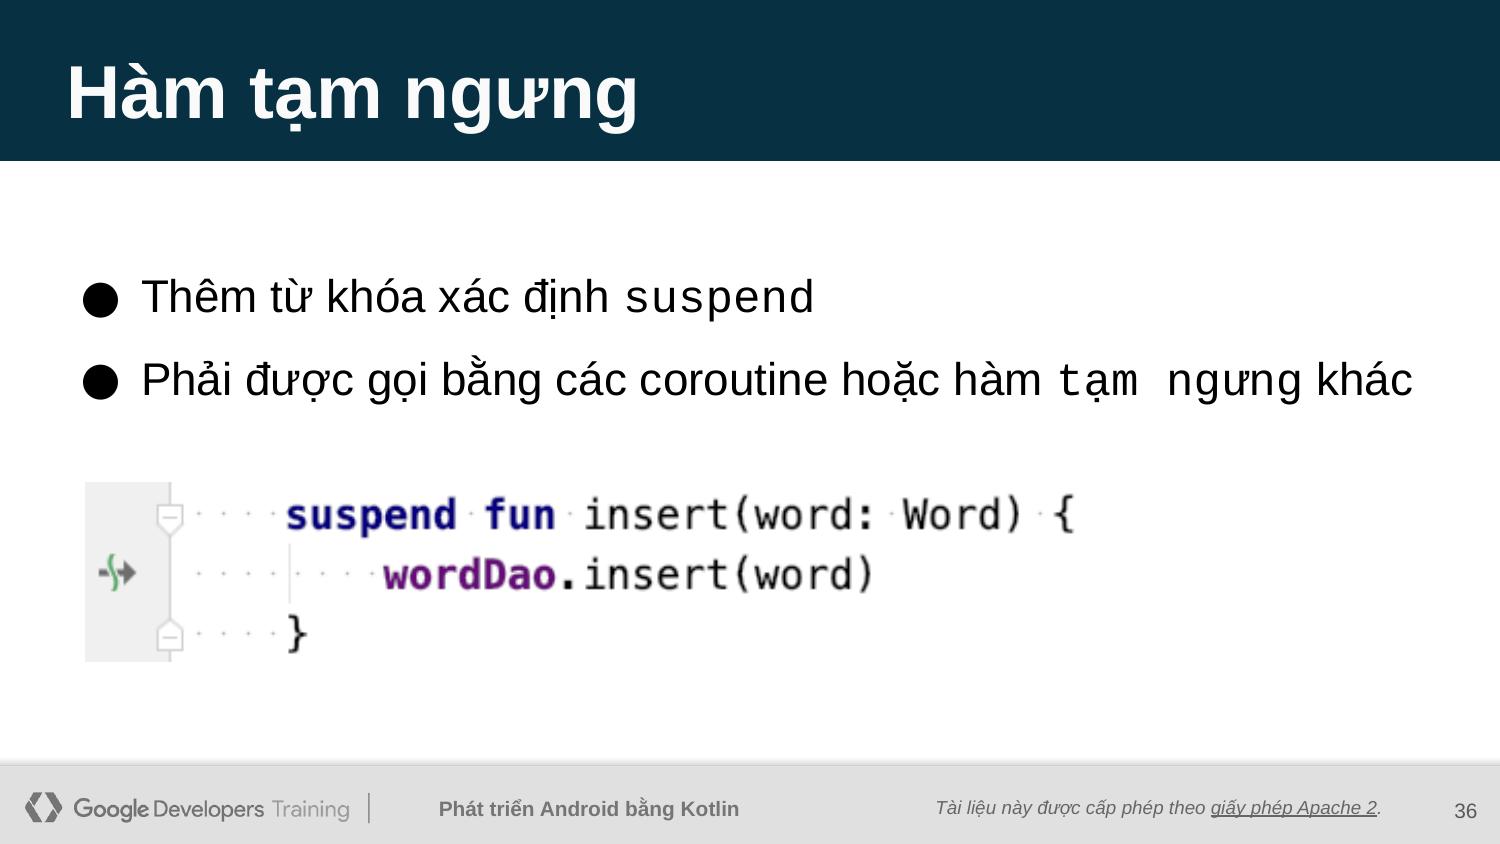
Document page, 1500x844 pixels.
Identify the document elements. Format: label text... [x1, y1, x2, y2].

picture [0, 161, 1500, 844]
list Thêm từ khóa xác định suspend Phải được gọi bằng các coroutine hoặc hàm tạm ngưng khác [51, 224, 1449, 447]
slide_number ‹#› [1402, 777, 1493, 842]
title Hàm tạm ngưng [51, 28, 1449, 122]
